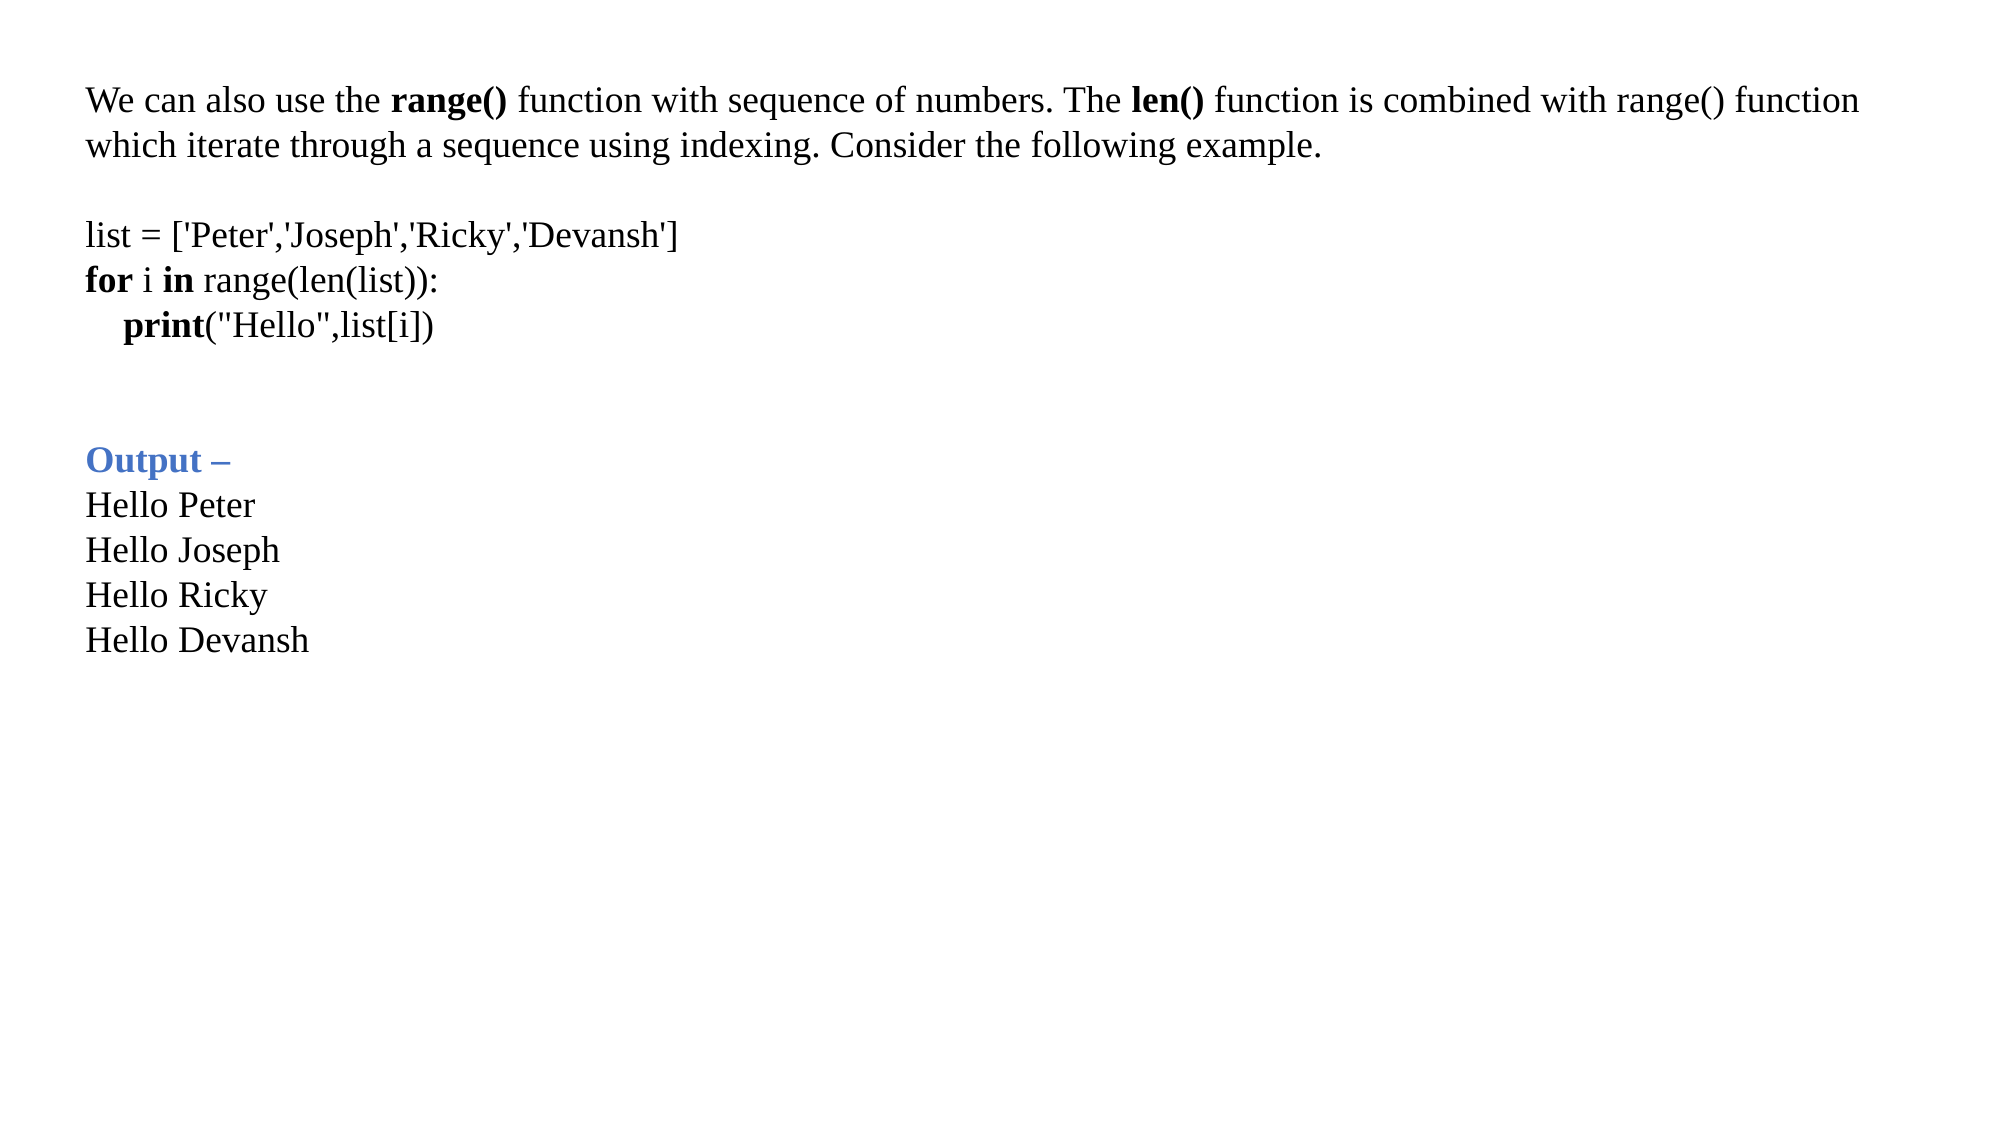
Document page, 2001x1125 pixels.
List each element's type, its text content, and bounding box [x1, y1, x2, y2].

text_box We can also use the range() function with sequence of numbers. The len() function is combined with range() function which iterate through a sequence using indexing. Consider the following example. list = ['Peter','Joseph','Ricky','Devansh'] for i in range(len(list)): print("Hello",list[i]) Output – Hello Peter Hello Joseph Hello Ricky Hello Devansh [70, 67, 1894, 847]
